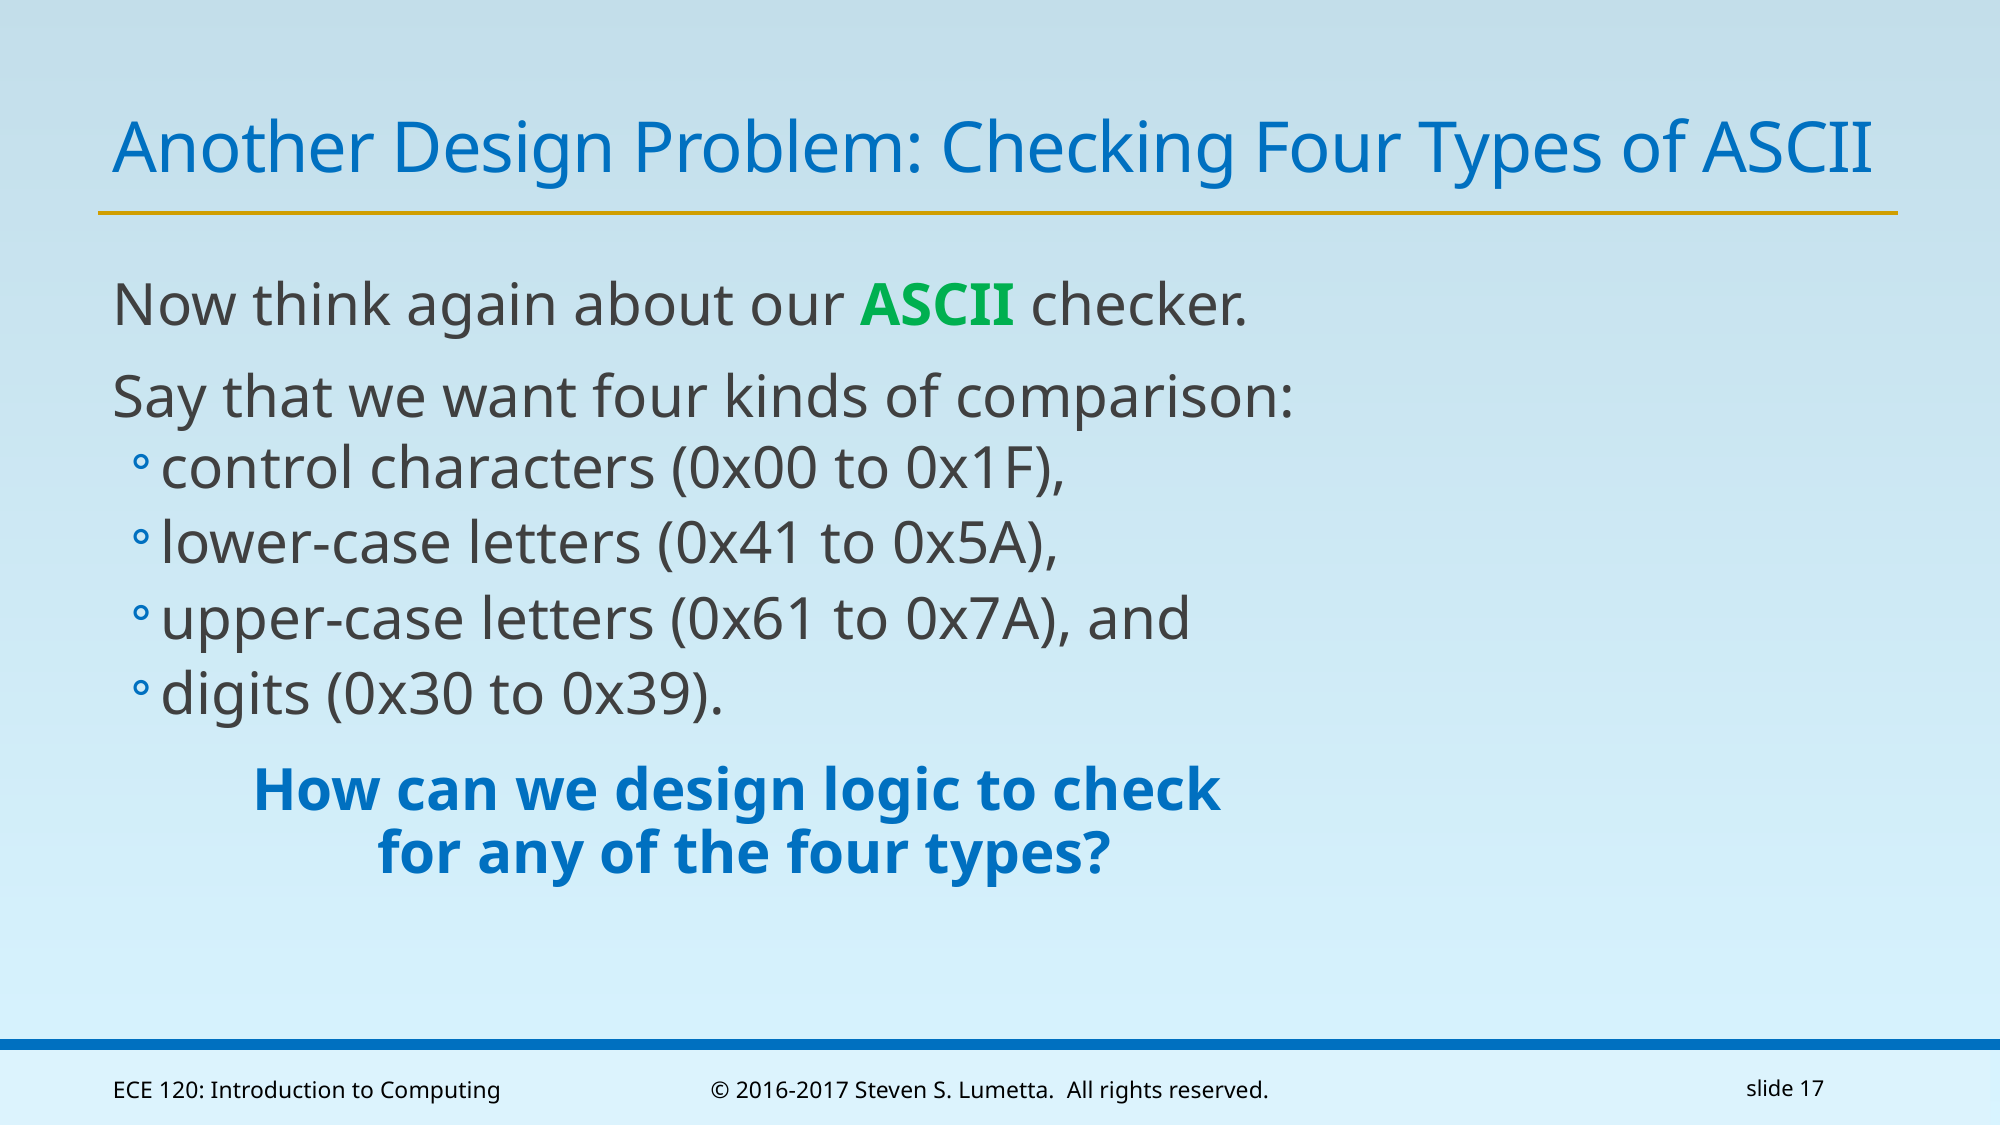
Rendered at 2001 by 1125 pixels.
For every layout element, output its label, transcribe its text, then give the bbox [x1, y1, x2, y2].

title Another Design Problem: Checking Four Types of ASCII [97, 88, 1900, 194]
footer © 2016-2017 Steven S. Lumetta. All rights reserved. [604, 1059, 1376, 1120]
slide_number slide 17 [1624, 1059, 1840, 1120]
slide_number ECE 120: Introduction to Computing [97, 1059, 586, 1120]
list Now think again about our ASCII checker. Say that we want four kinds of comparison: control characters (0x00 to 0x1F), lower-case letters (0x41 to 0x5A), upper-case letters (0x61 to 0x7A), and digits (0x30 to 0x39). How can we design logic to check for any of the four types? [97, 267, 1377, 963]
